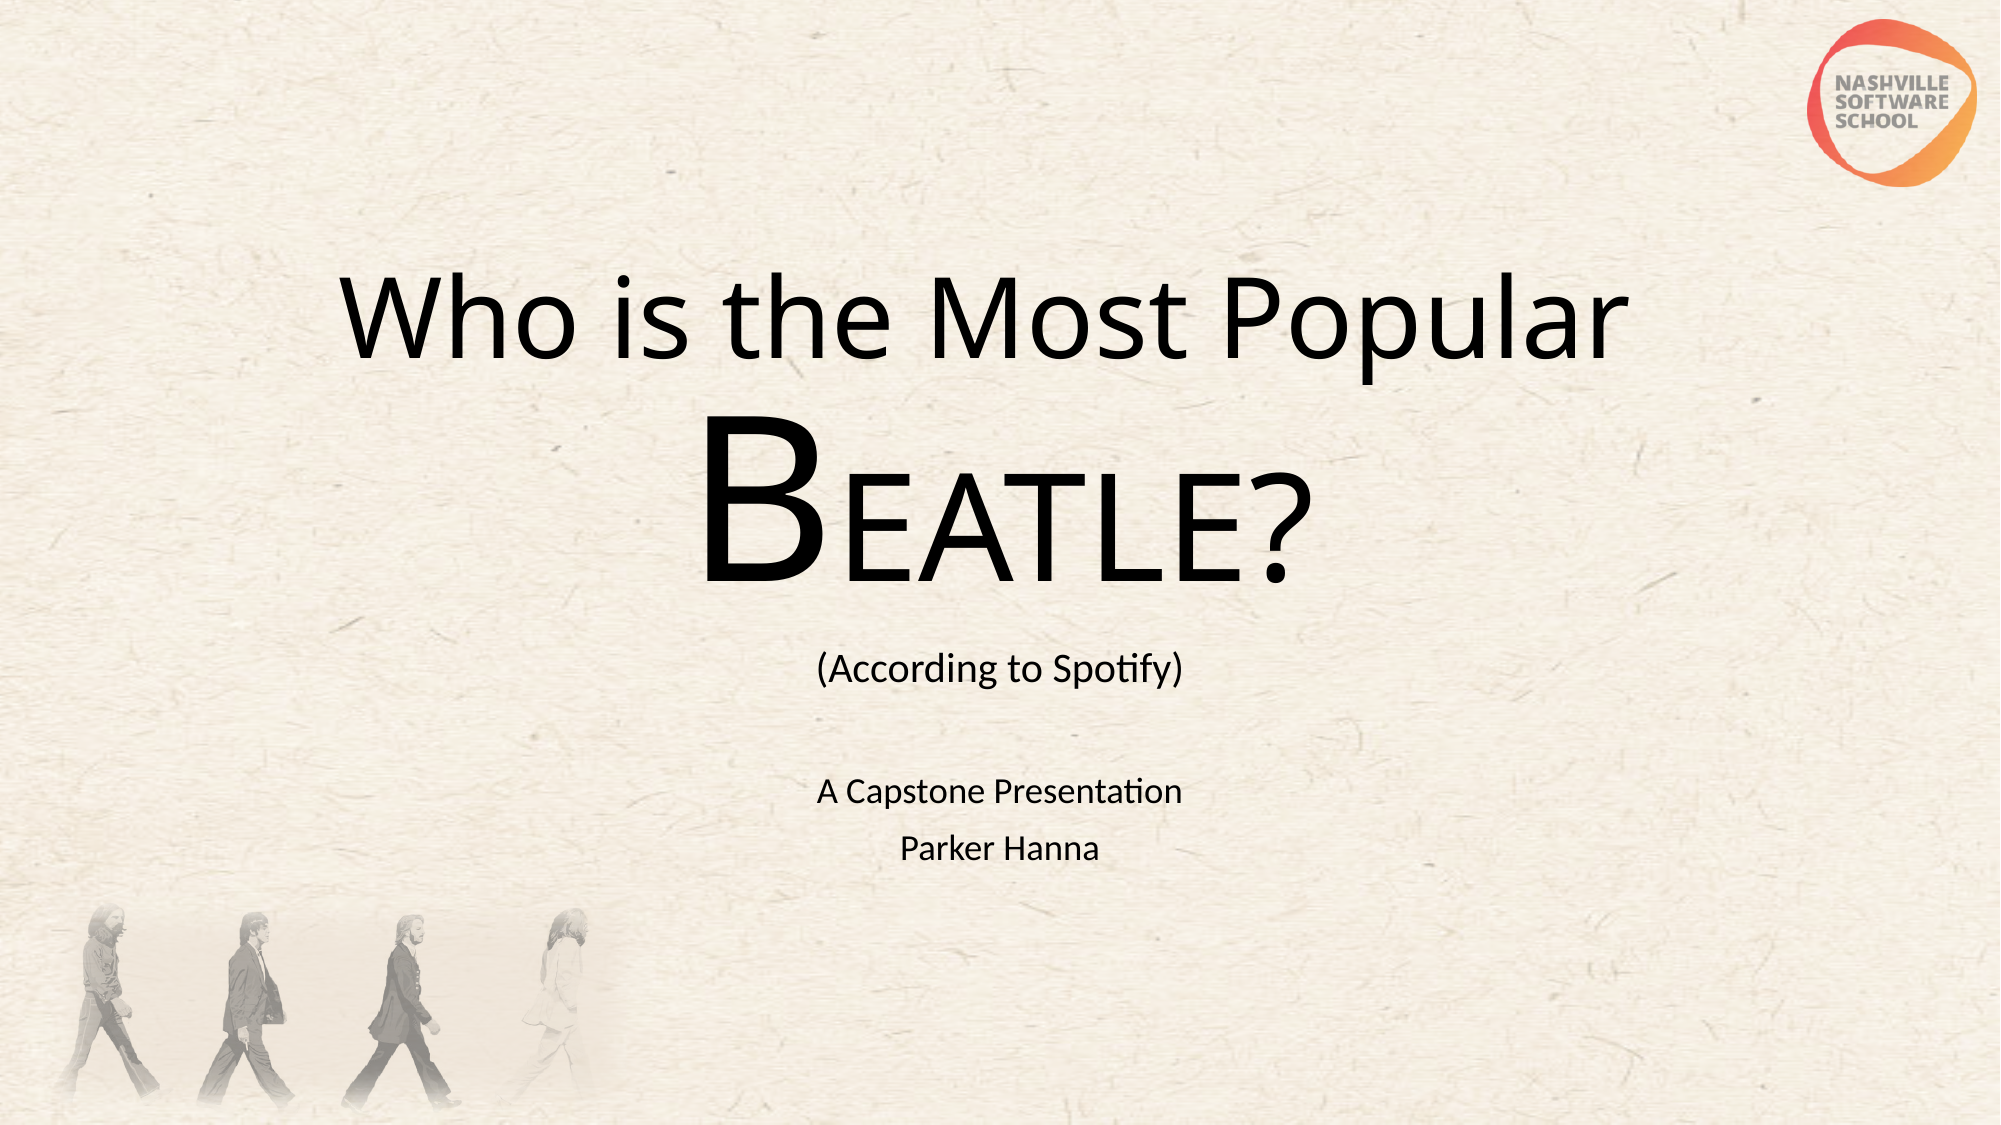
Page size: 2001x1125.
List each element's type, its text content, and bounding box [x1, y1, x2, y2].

picture [41, 886, 652, 1125]
title Who is the Most Popular BEATLE? [249, 247, 1750, 639]
picture [1807, 19, 1977, 187]
subtitle (According to Spotify) A Capstone Presentation Parker Hanna [249, 639, 1750, 878]
